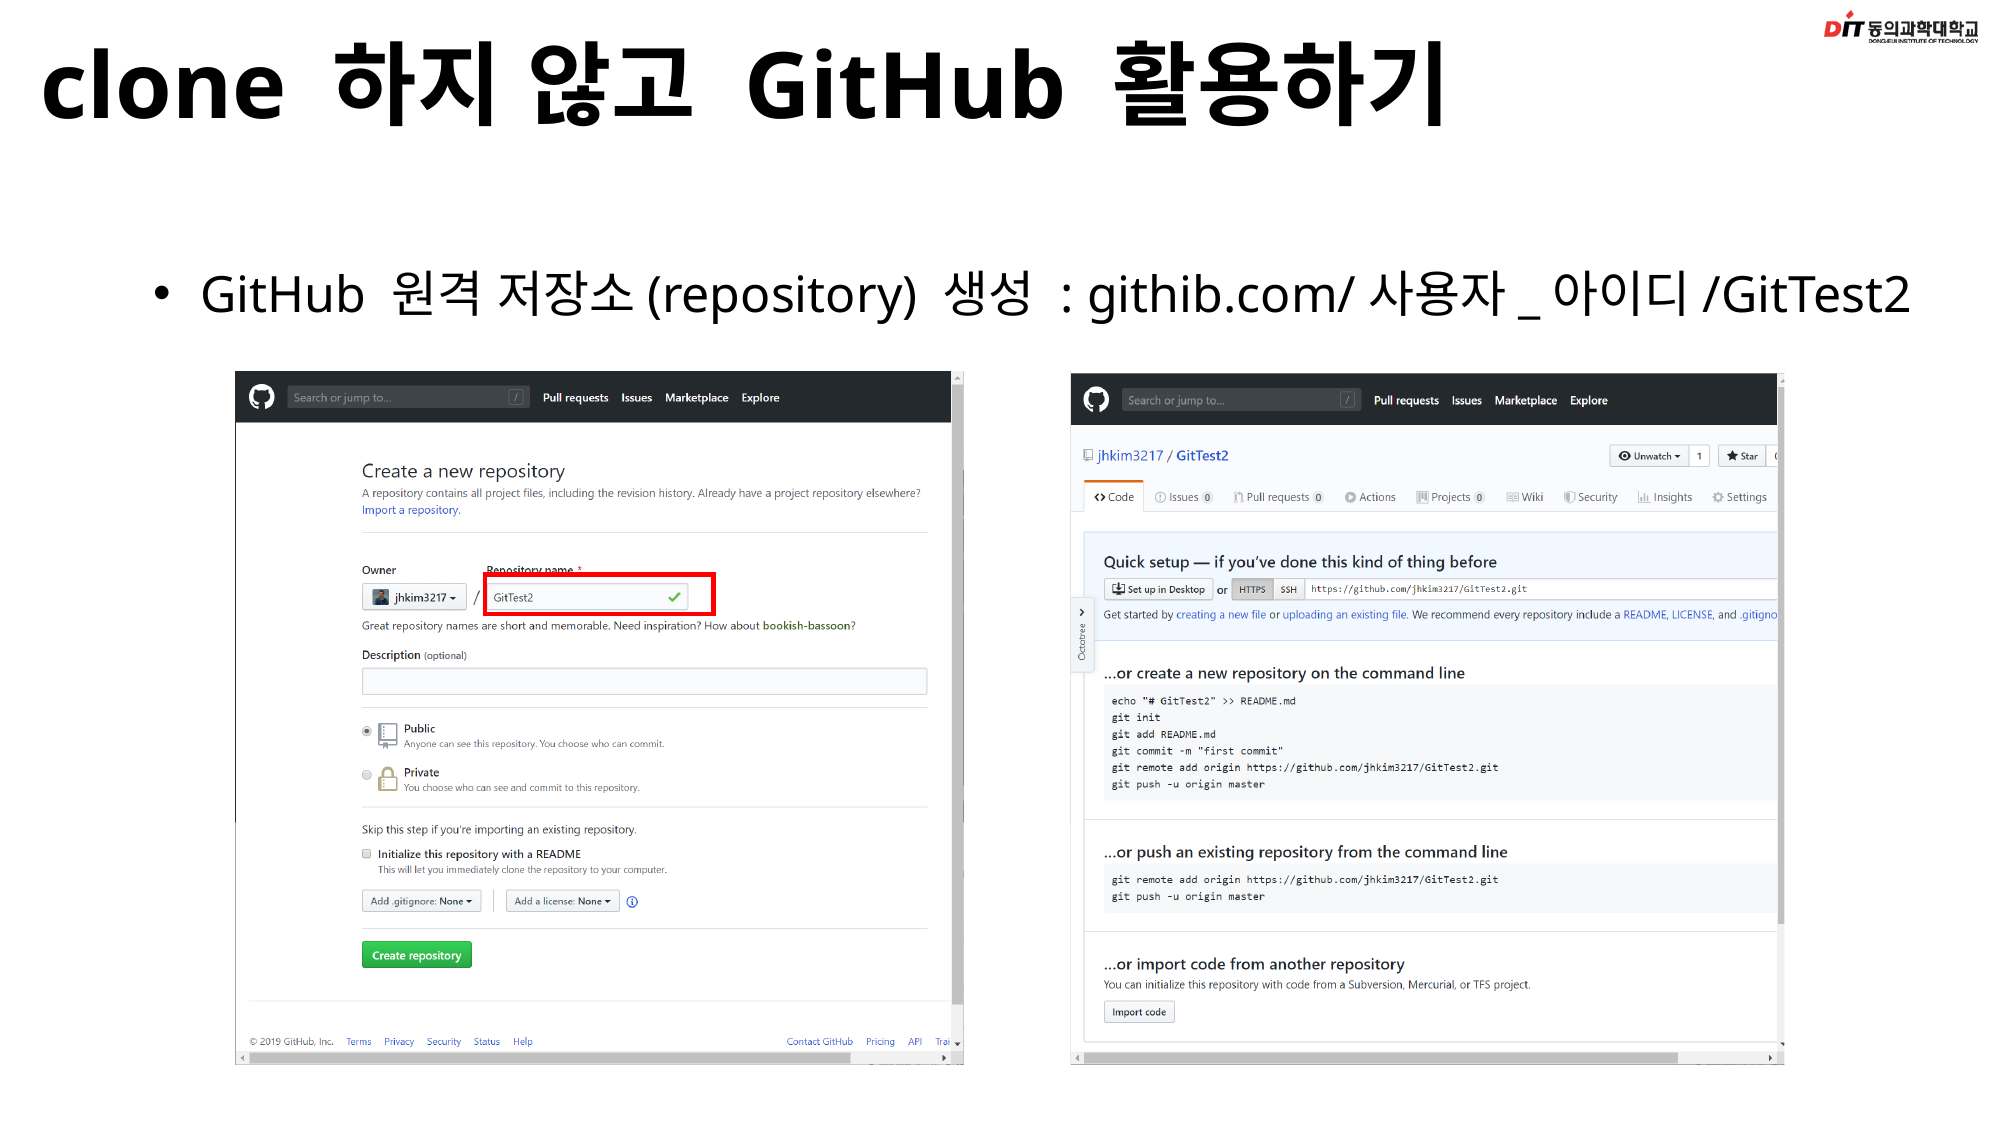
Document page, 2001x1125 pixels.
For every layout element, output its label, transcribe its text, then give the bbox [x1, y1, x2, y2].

picture [1824, 10, 1978, 43]
text_box GitHub 원격 저장소(repository) 생성 : githib.com/사용자_아이디/GitTest2 [138, 254, 1927, 330]
title clone 하지 않고 GitHub 활용하기 [25, 25, 1751, 152]
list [234, 371, 964, 1065]
picture [1070, 371, 1785, 1065]
